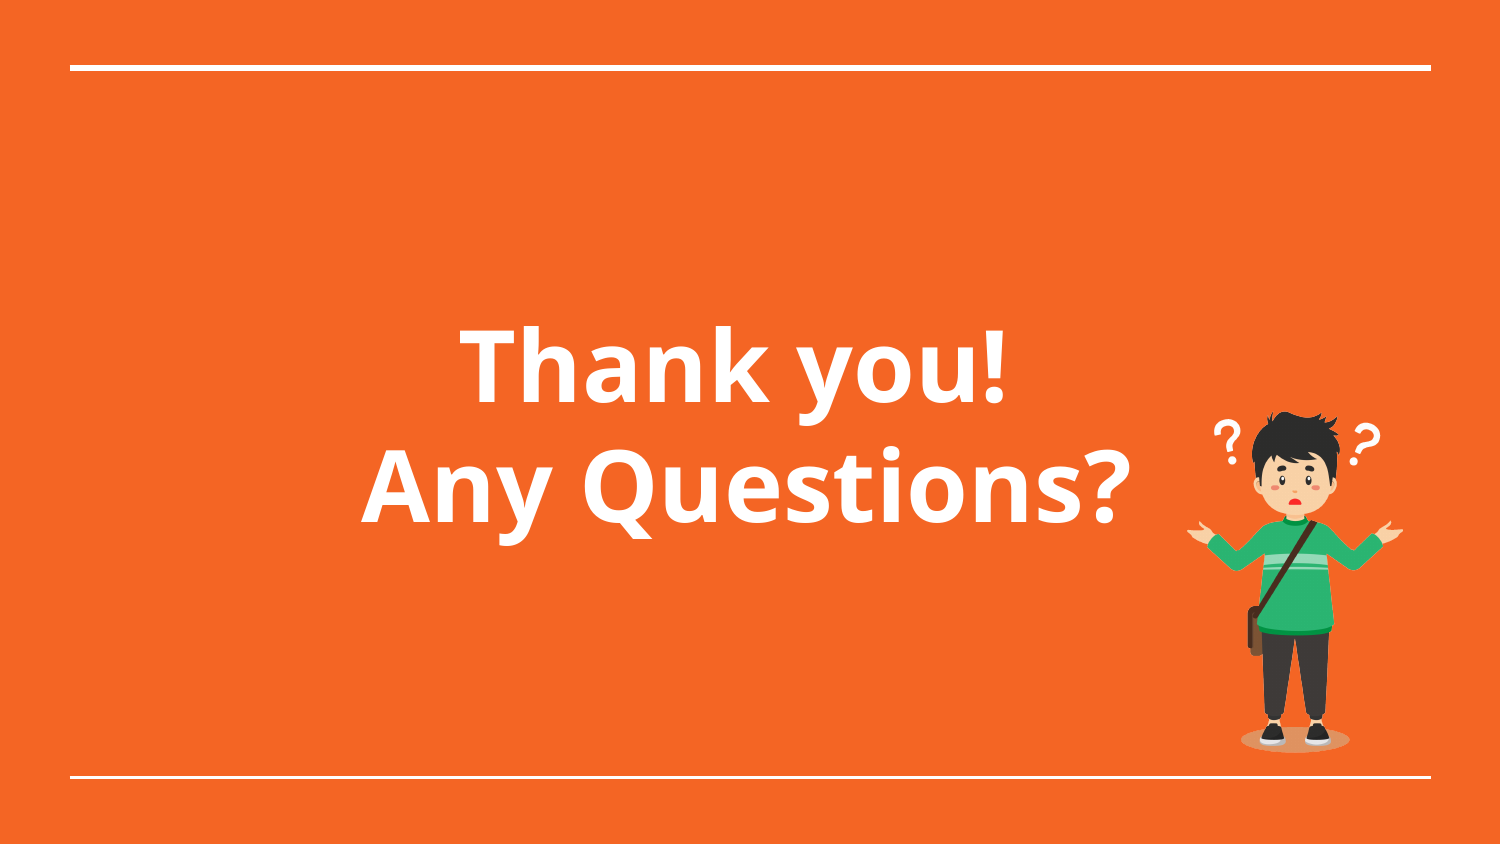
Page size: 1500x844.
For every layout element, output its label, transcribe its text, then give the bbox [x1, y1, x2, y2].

title Thank you! Any Questions? [66, 296, 1428, 550]
picture [1089, 368, 1500, 780]
